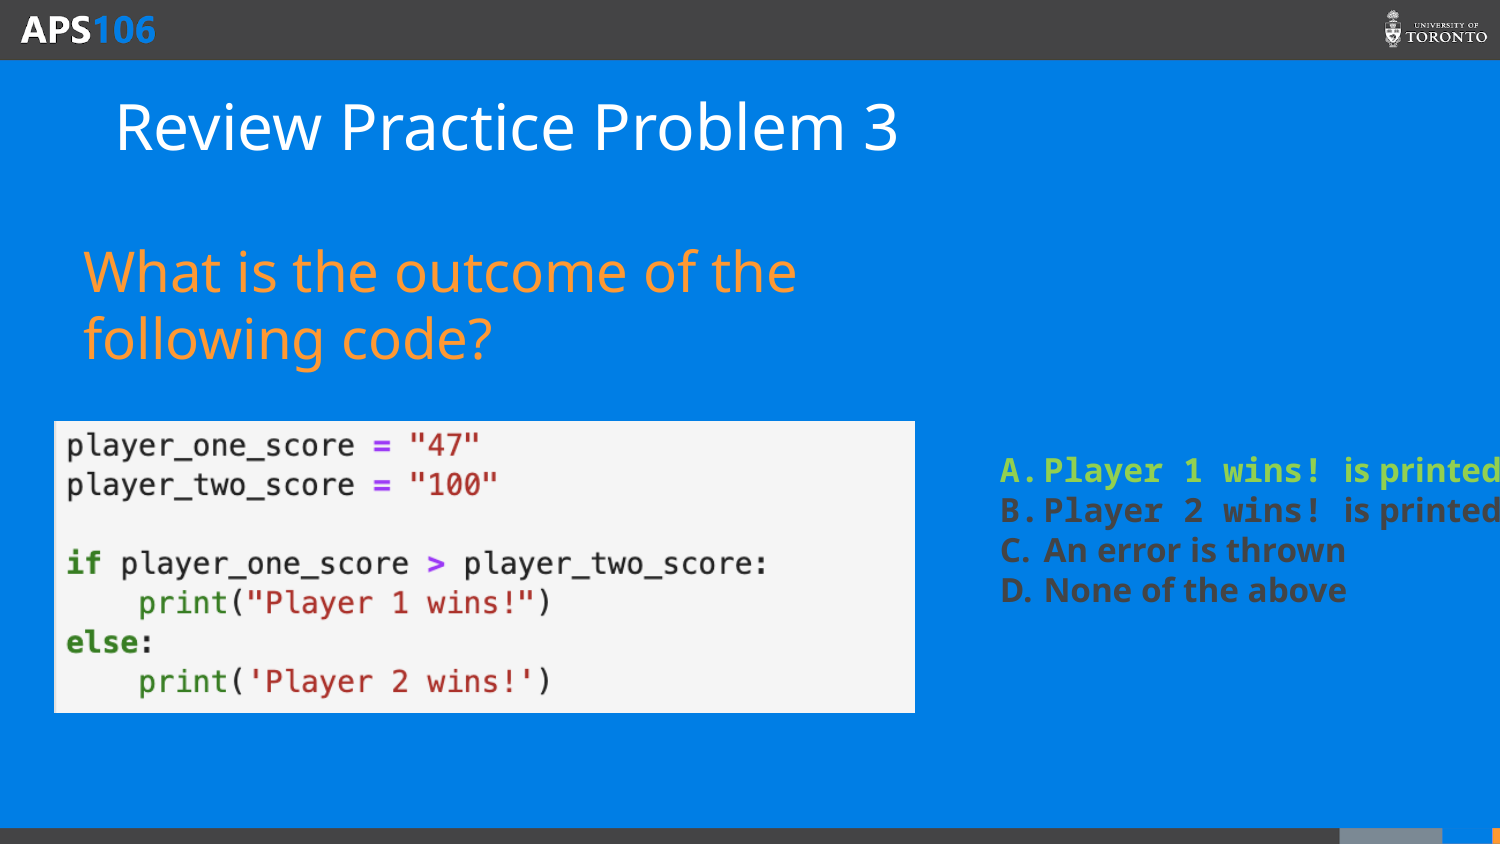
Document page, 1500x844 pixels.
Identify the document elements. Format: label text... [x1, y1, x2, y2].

title Review Practice Problem 3 [103, 89, 1397, 171]
text_box Player 1 wins! is printed Player 2 wins! is printed An error is thrown None of the above [976, 438, 1500, 621]
picture [0, 0, 1500, 844]
text_box What is the outcome of the following code? [72, 224, 977, 383]
